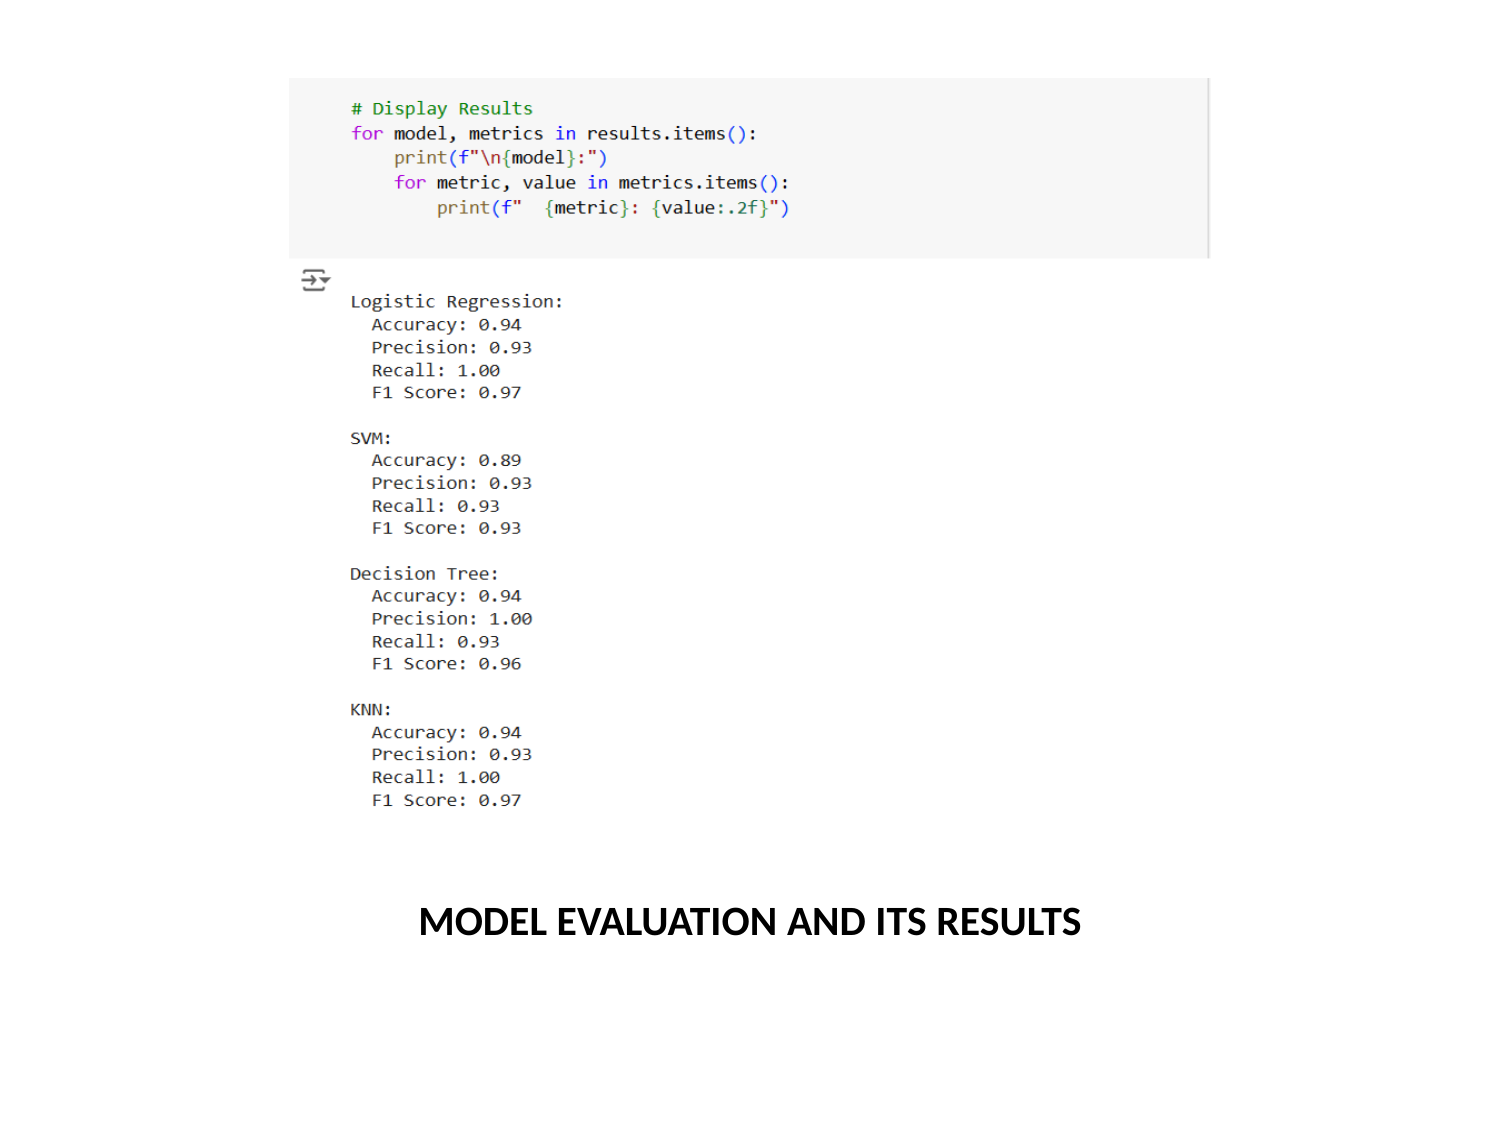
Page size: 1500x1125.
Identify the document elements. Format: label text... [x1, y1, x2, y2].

picture [289, 77, 1211, 829]
title MODEL EVALUATION AND ITS RESULTS [300, 857, 1201, 951]
